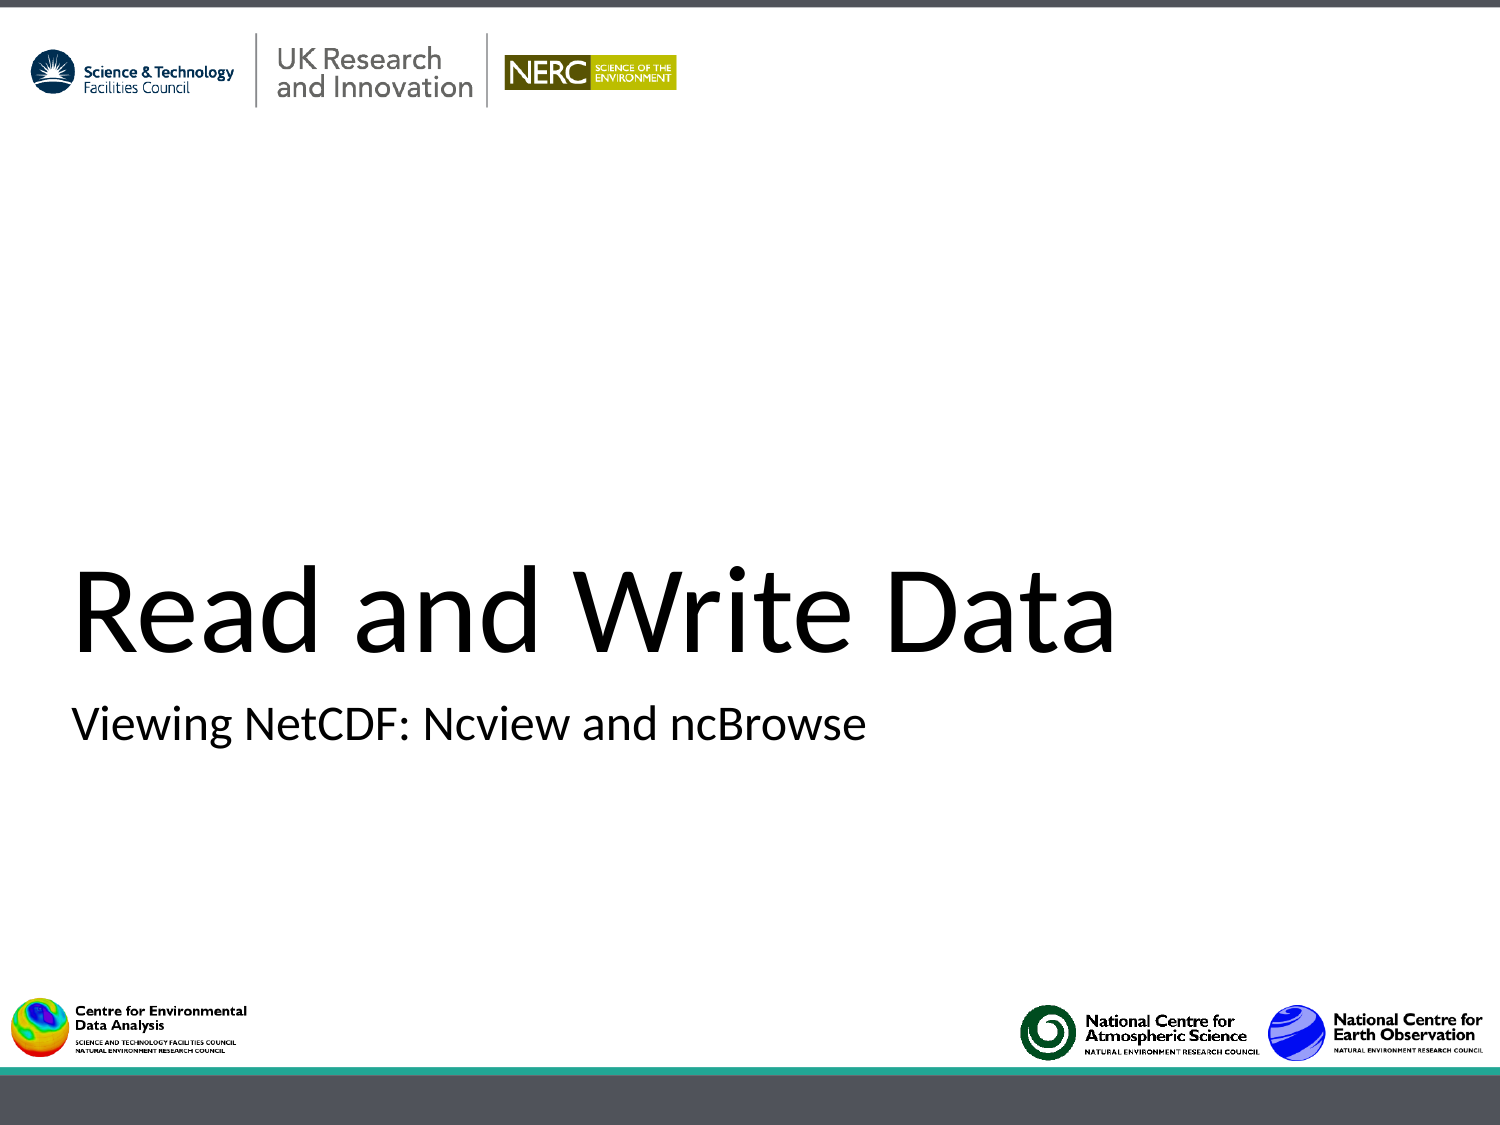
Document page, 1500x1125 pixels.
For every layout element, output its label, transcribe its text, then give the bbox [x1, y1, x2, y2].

title Read and Write Data [56, 545, 1332, 688]
picture [0, 0, 1500, 1125]
subtitle Viewing NetCDF: Ncview and ncBrowse [56, 689, 1182, 780]
